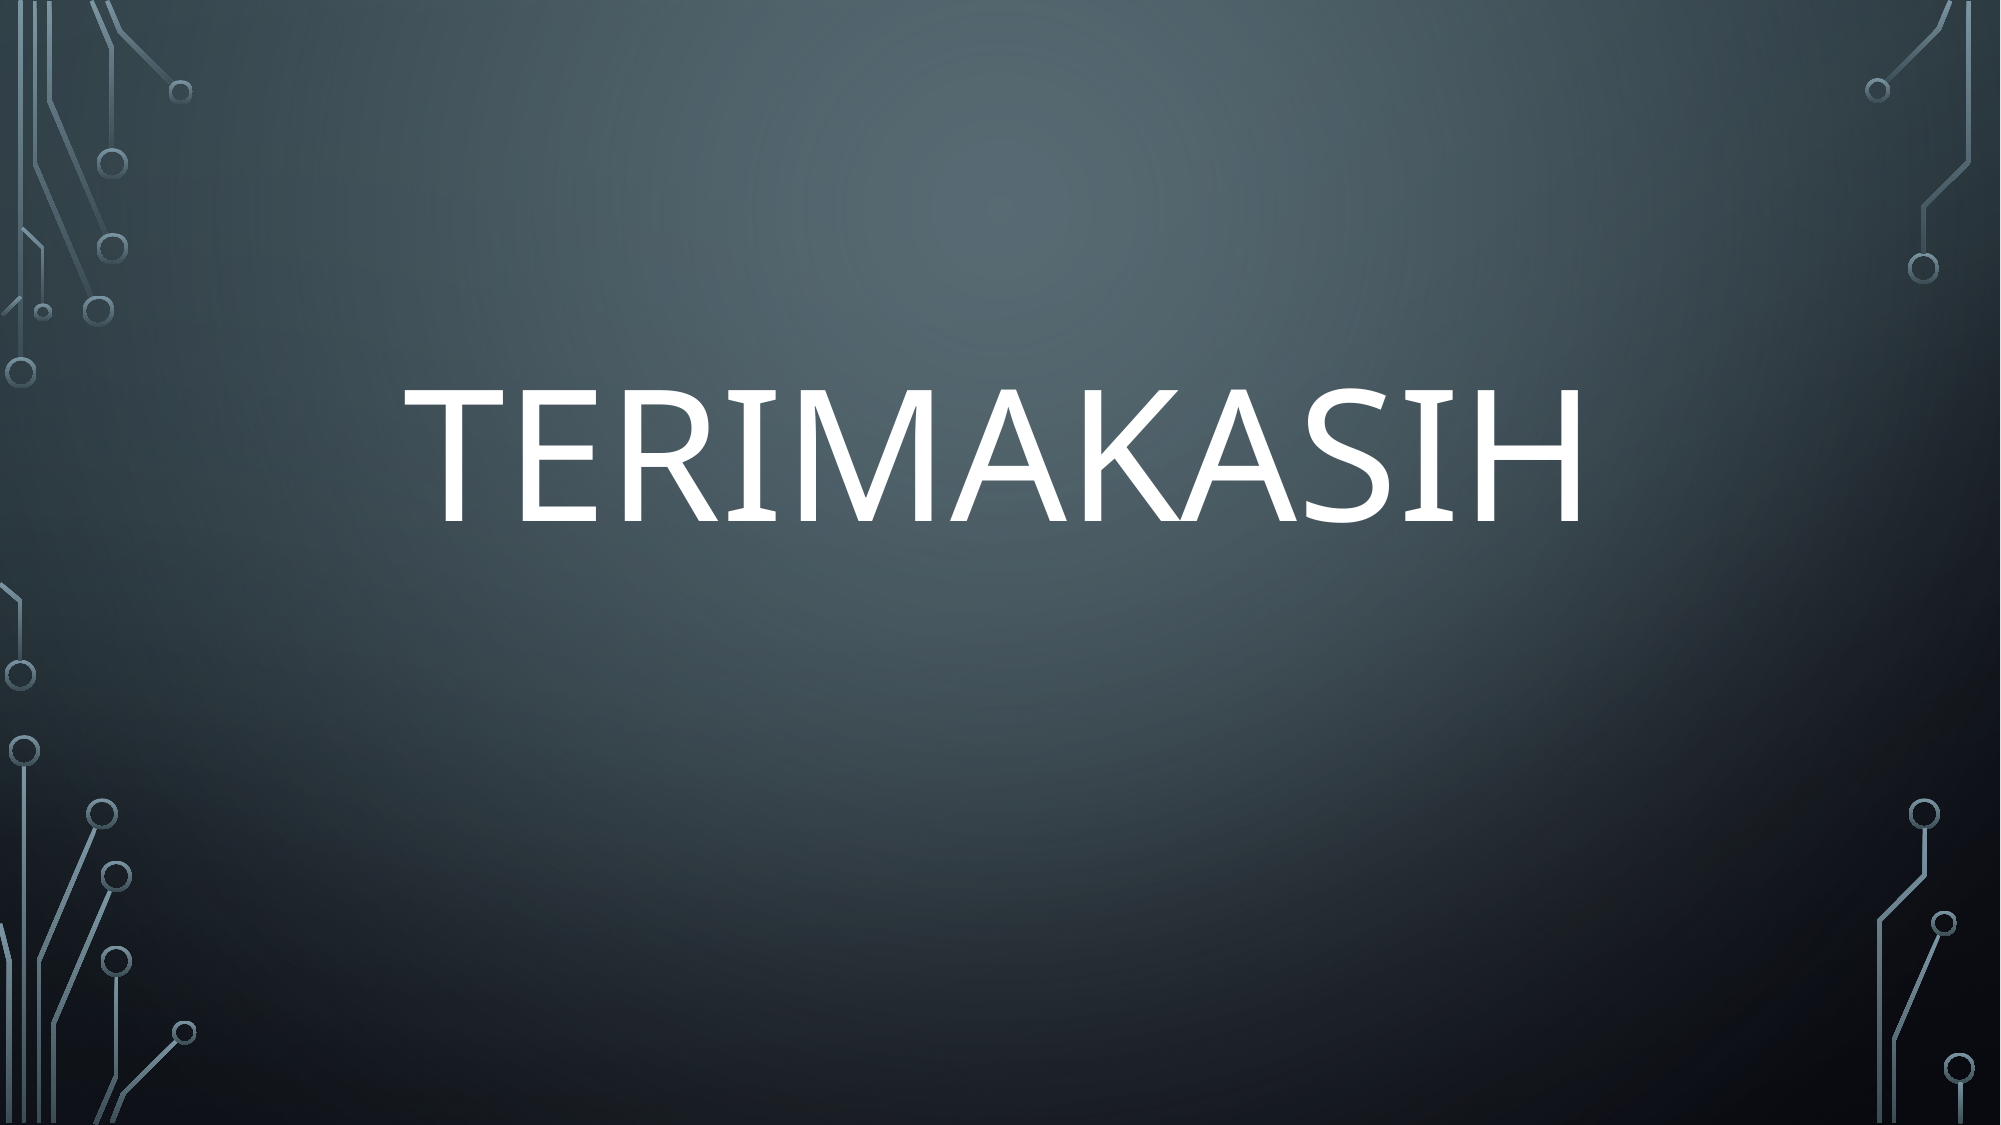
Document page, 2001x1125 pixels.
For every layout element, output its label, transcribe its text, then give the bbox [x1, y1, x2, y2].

title TERIMAKASIH [187, 180, 1813, 743]
